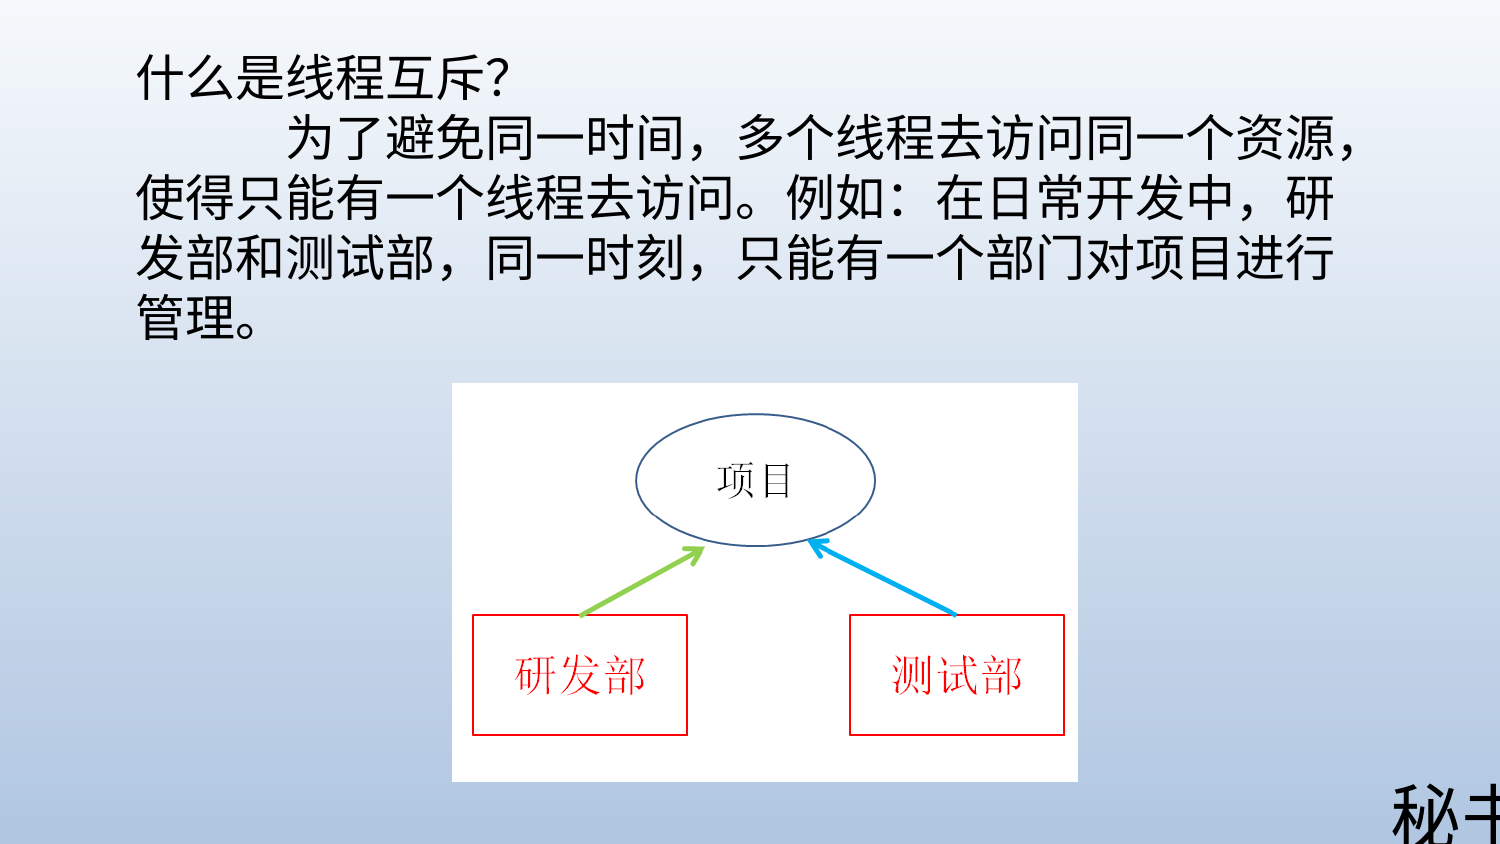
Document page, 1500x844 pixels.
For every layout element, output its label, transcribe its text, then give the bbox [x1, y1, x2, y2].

text_box 秘书 [1369, 761, 1500, 844]
picture [451, 383, 1079, 783]
text_box 什么是线程互斥？ 为了避免同一时间，多个线程去访问同一个资源，使得只能有一个线程去访问。例如：在日常开发中，研发部和测试部，同一时刻，只能有一个部门对项目进行管理。 [120, 38, 1390, 354]
